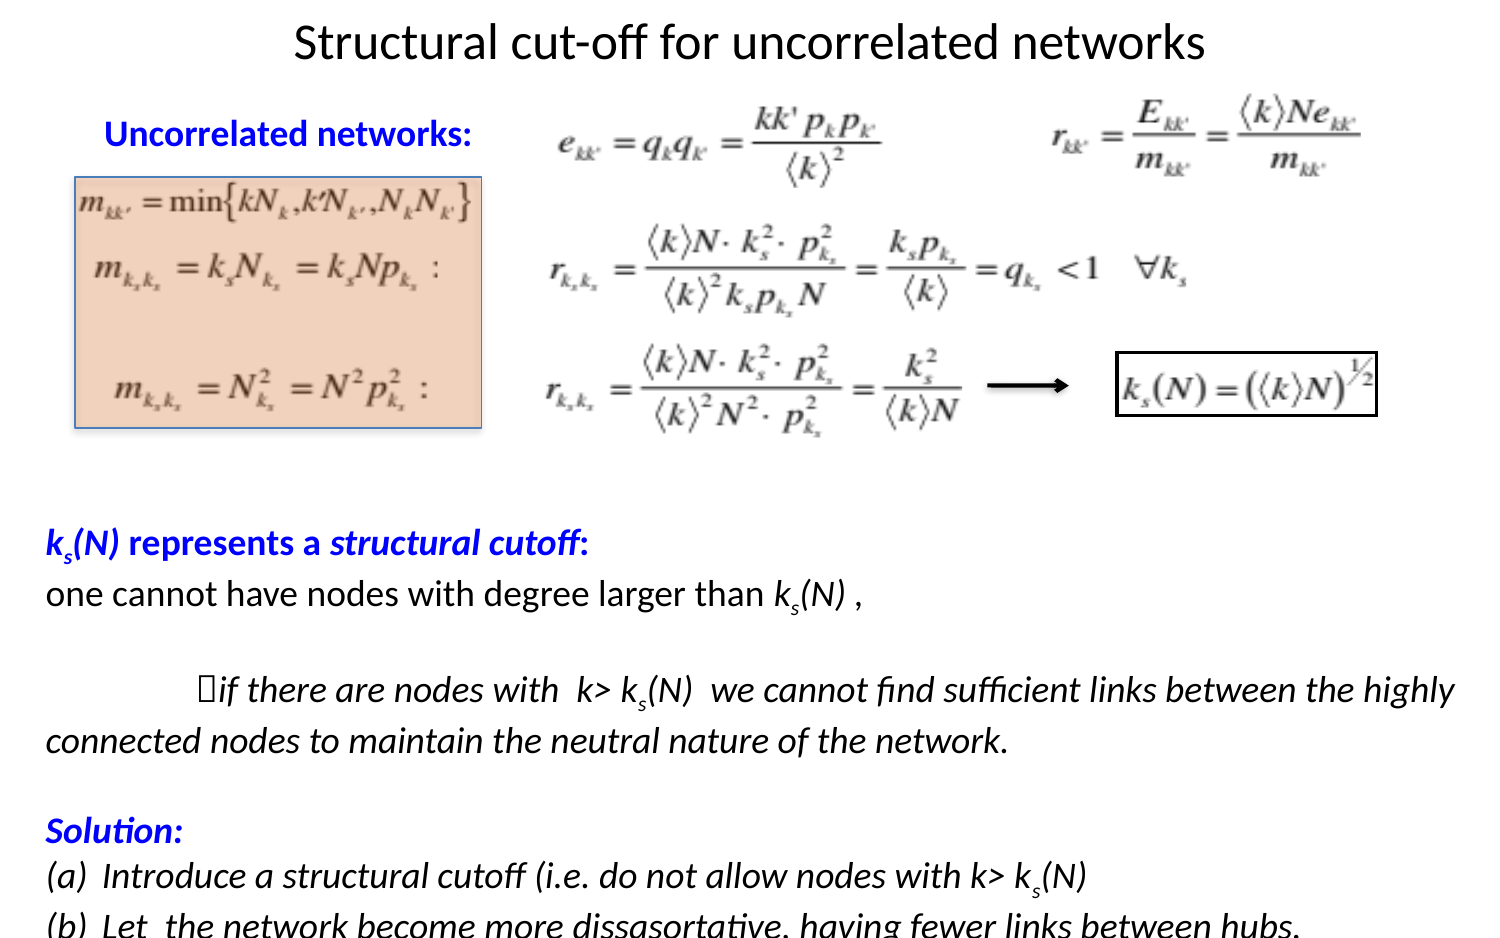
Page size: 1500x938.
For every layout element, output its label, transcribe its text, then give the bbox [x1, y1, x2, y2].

title Structural cut-off for uncorrelated networks [75, 0, 1425, 78]
text_box [74, 231, 82, 429]
text_box ks(N) represents a structural cutoff: one cannot have nodes with degree larger than ks(N) , if there are nodes with k> ks(N) we cannot find sufficient links between the highly connected nodes to maintain the neutral nature of the network. Solution: Introduce a structural cutoff (i.e. do not allow nodes with k> ks(N) Let the network become more dissasortative, having fewer links between hubs. [30, 510, 1481, 938]
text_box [87, 101, 1376, 438]
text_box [110, 364, 428, 413]
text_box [89, 249, 438, 293]
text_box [544, 218, 1187, 319]
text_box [1045, 91, 1362, 178]
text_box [74, 176, 472, 224]
